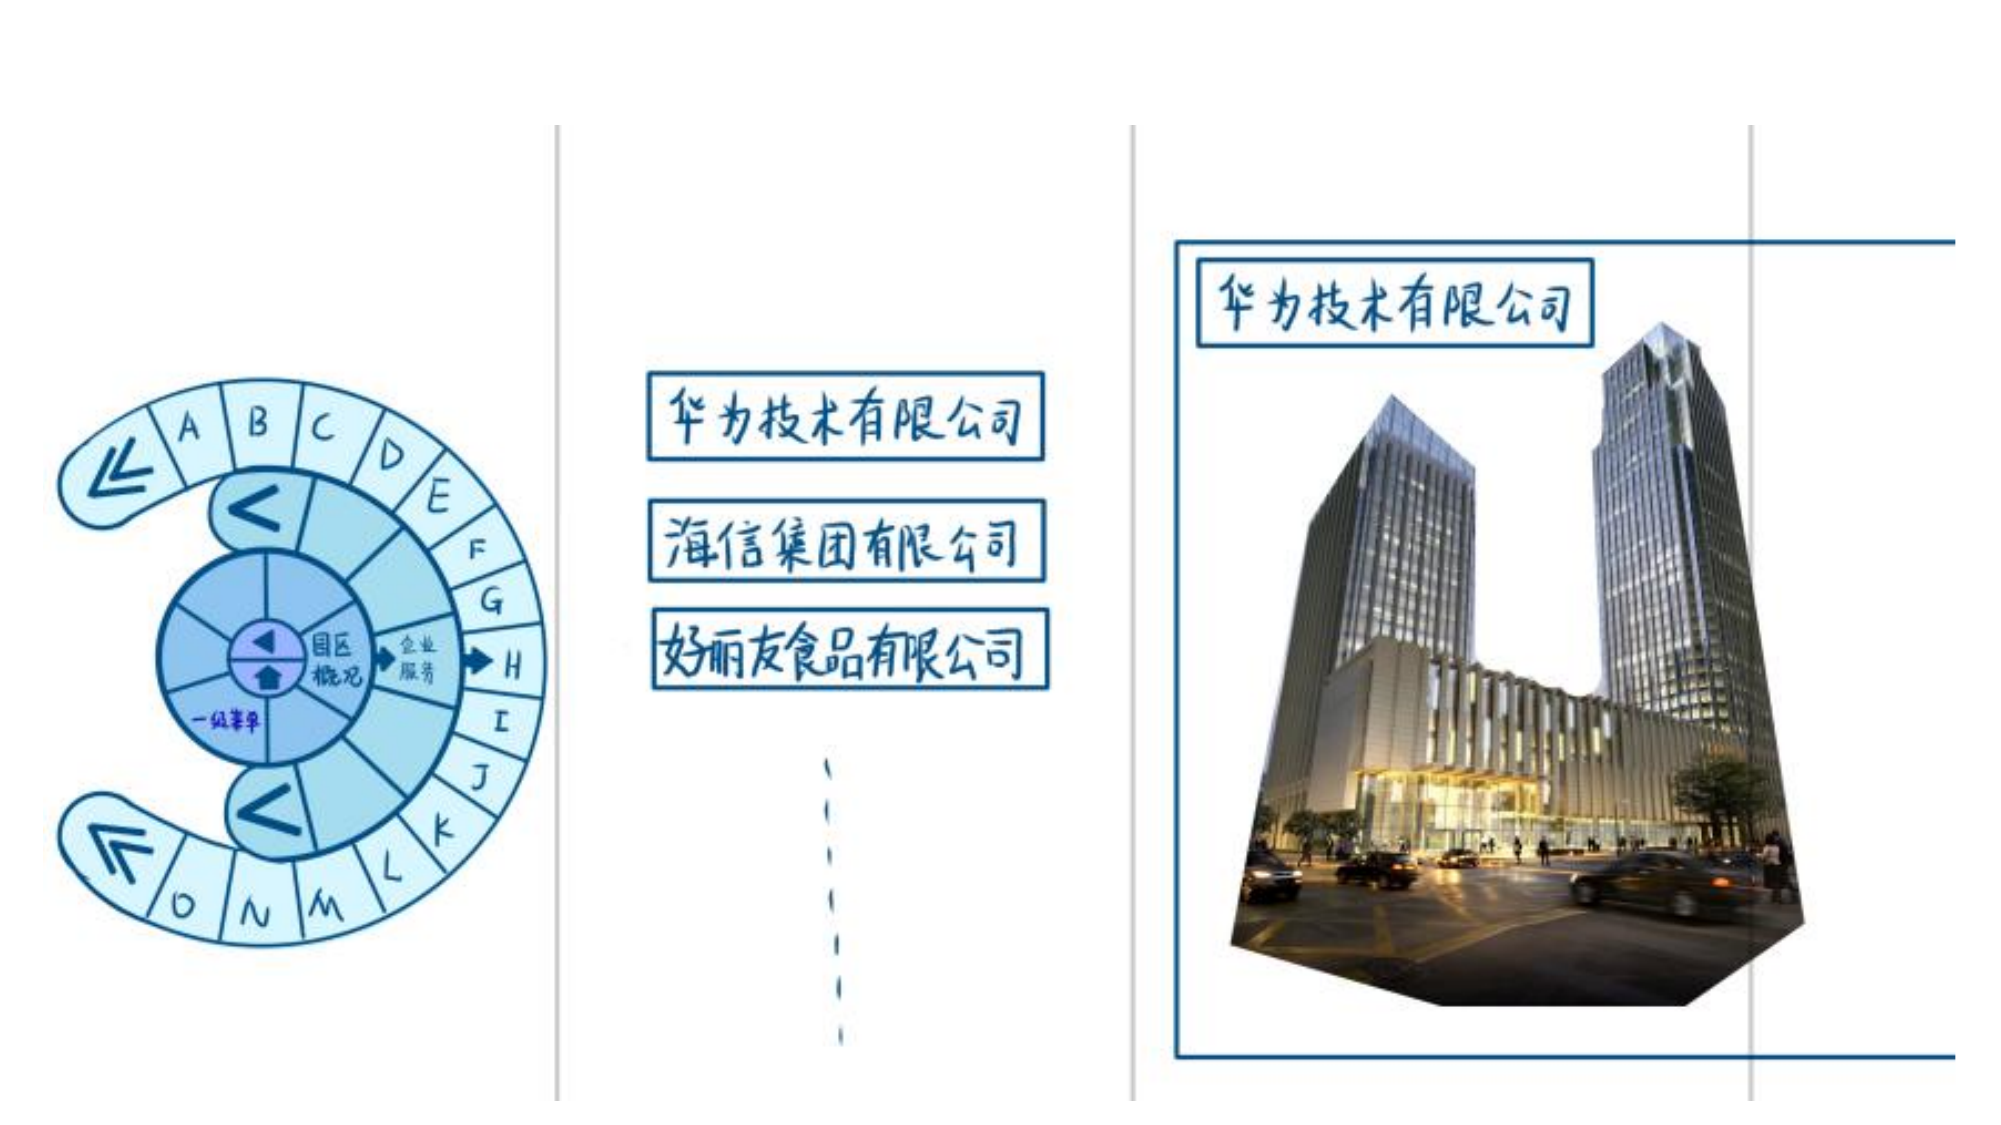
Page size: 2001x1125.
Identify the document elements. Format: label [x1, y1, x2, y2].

picture [26, 122, 1957, 1101]
